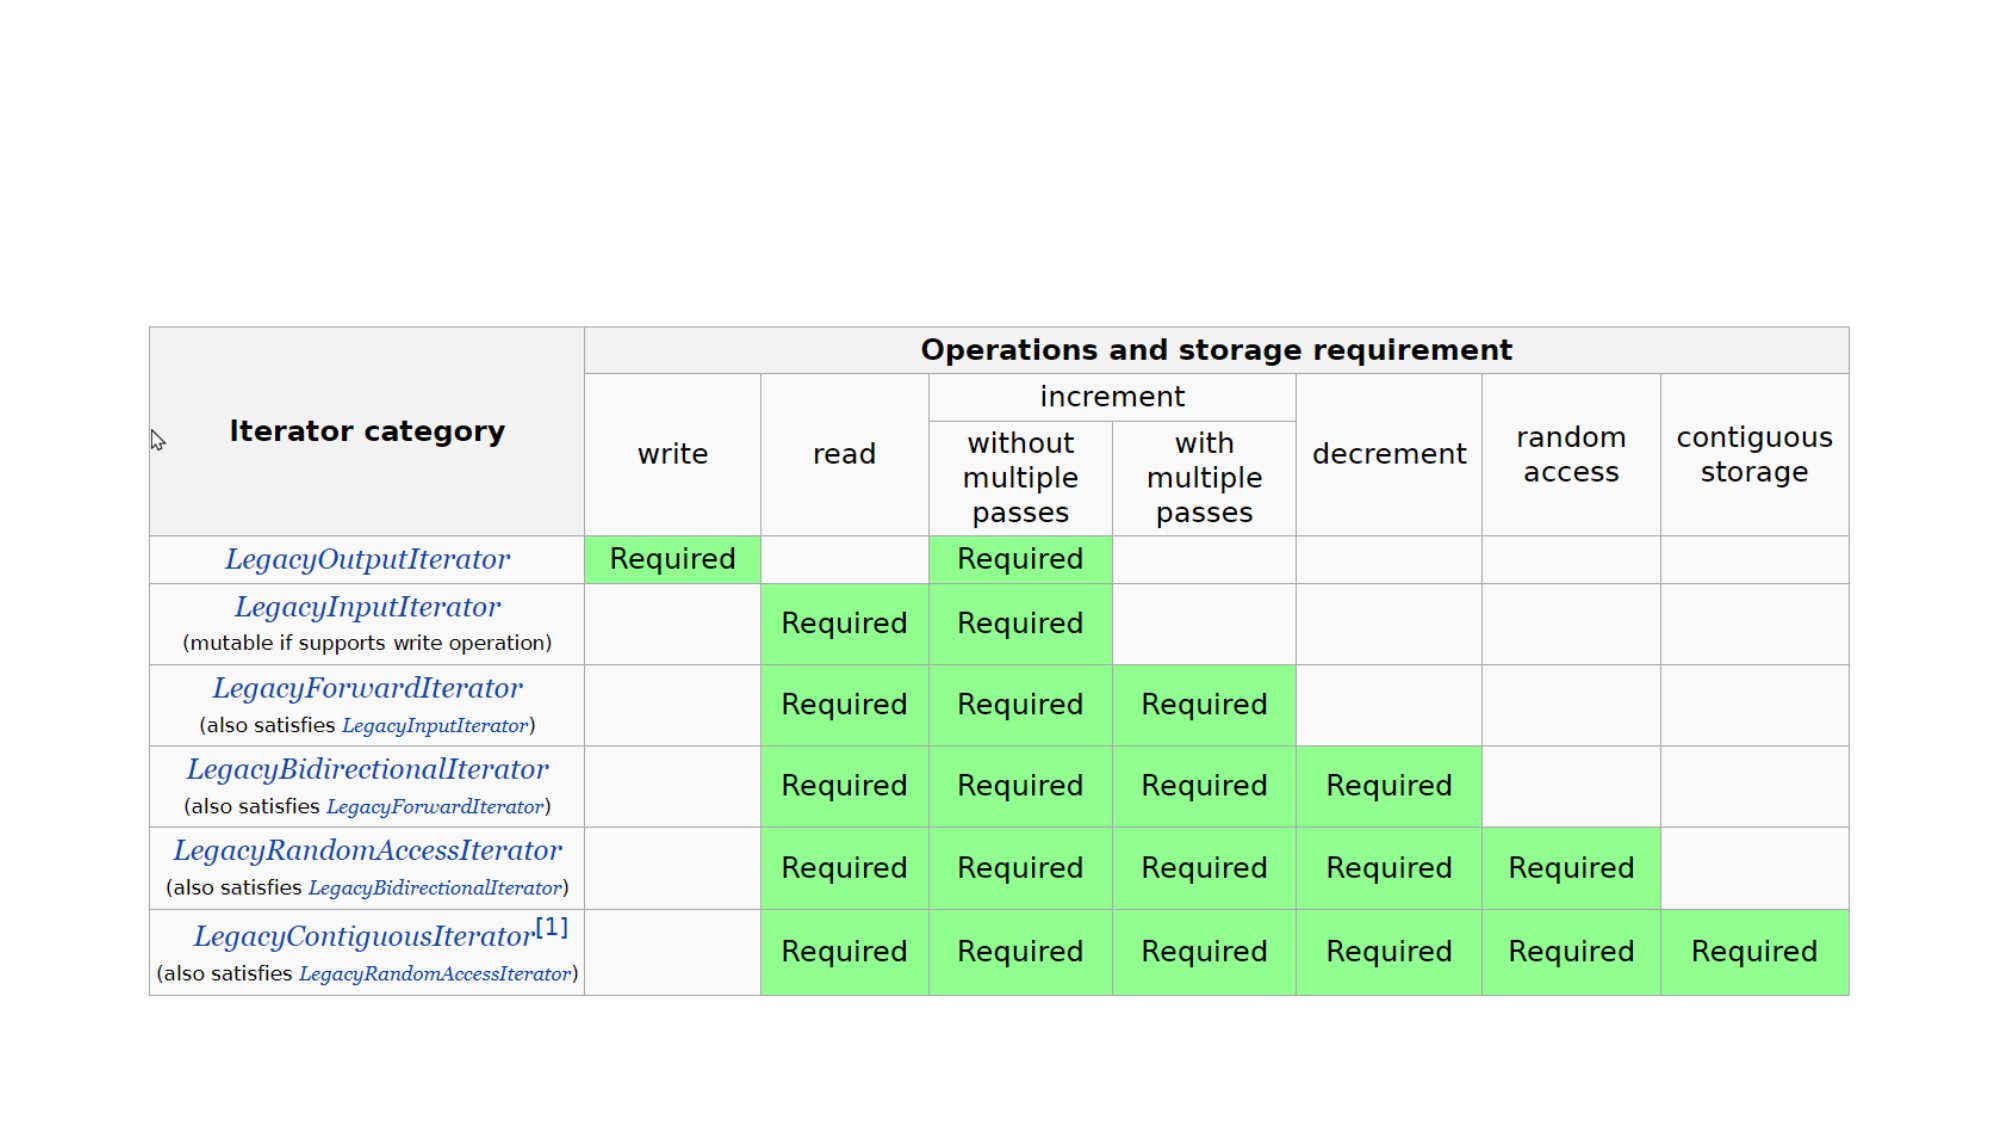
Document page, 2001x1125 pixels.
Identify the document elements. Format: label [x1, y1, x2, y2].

list [137, 305, 1863, 1008]
